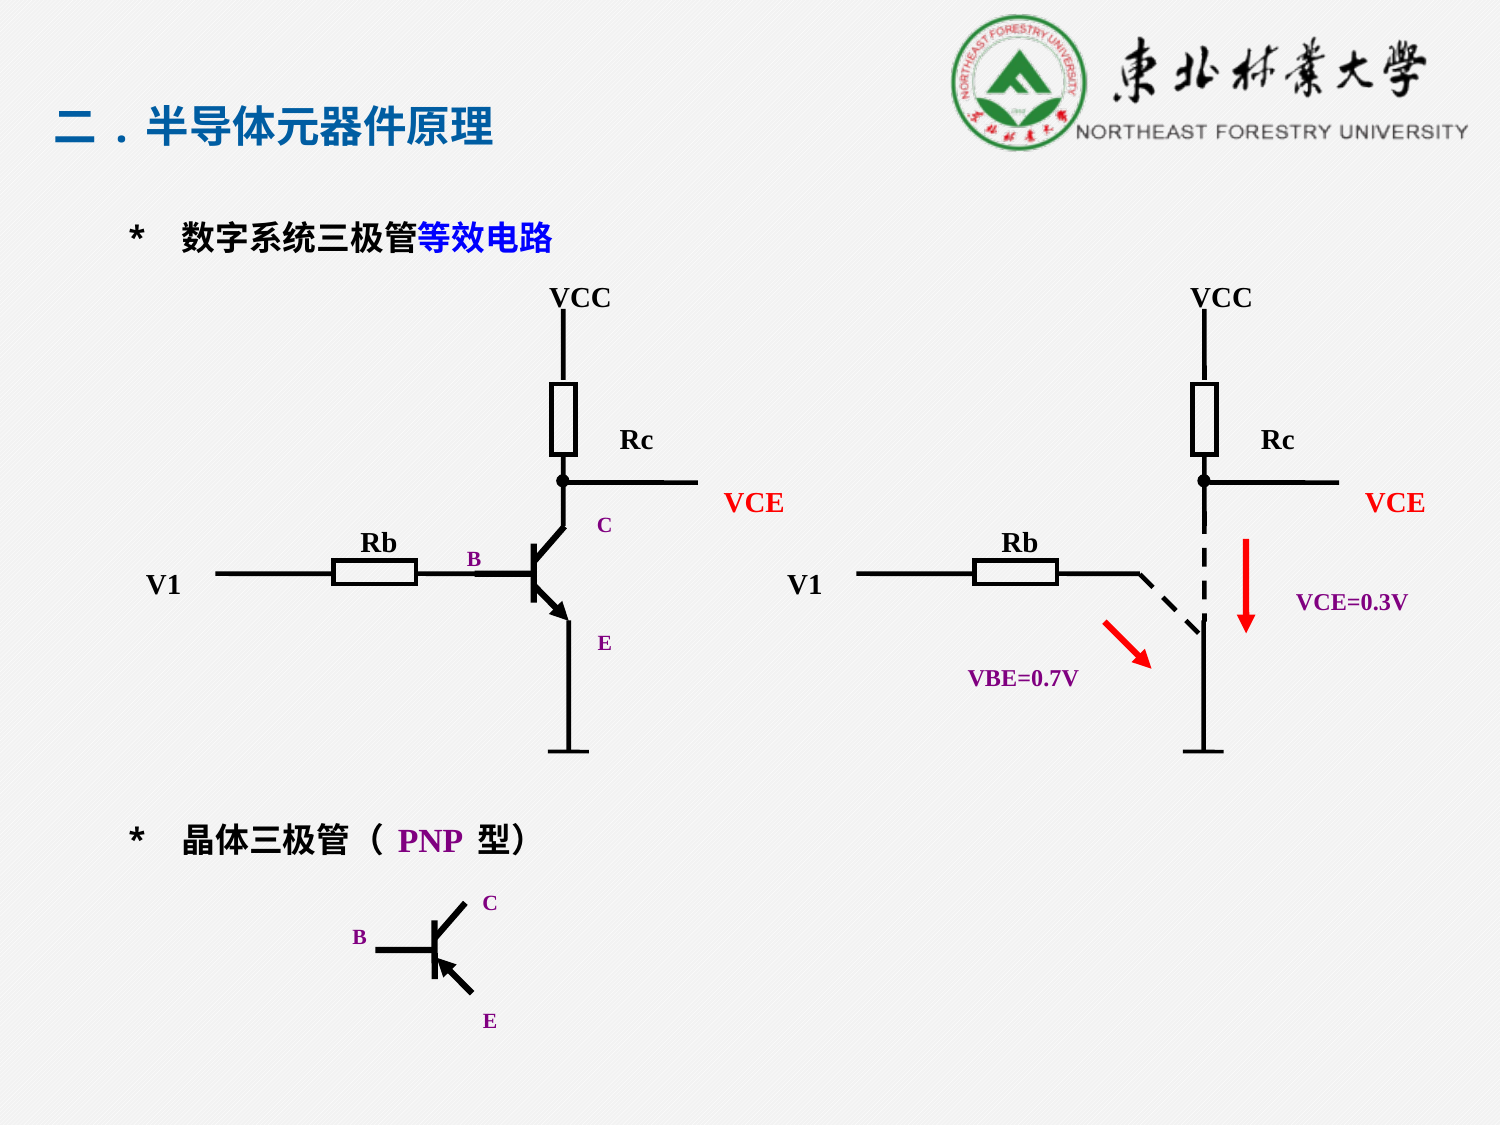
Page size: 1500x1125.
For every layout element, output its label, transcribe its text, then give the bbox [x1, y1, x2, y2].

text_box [879, 621, 1167, 693]
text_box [1222, 538, 1483, 634]
text_box * 晶体三极管（PNP型） [112, 772, 941, 868]
picture [950, 13, 1481, 156]
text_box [702, 237, 1498, 752]
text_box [61, 237, 701, 752]
text_box 二.半导体元器件原理 [41, 42, 845, 158]
text_box * 数字系统三极管等效电路 [112, 170, 963, 236]
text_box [311, 856, 538, 1036]
